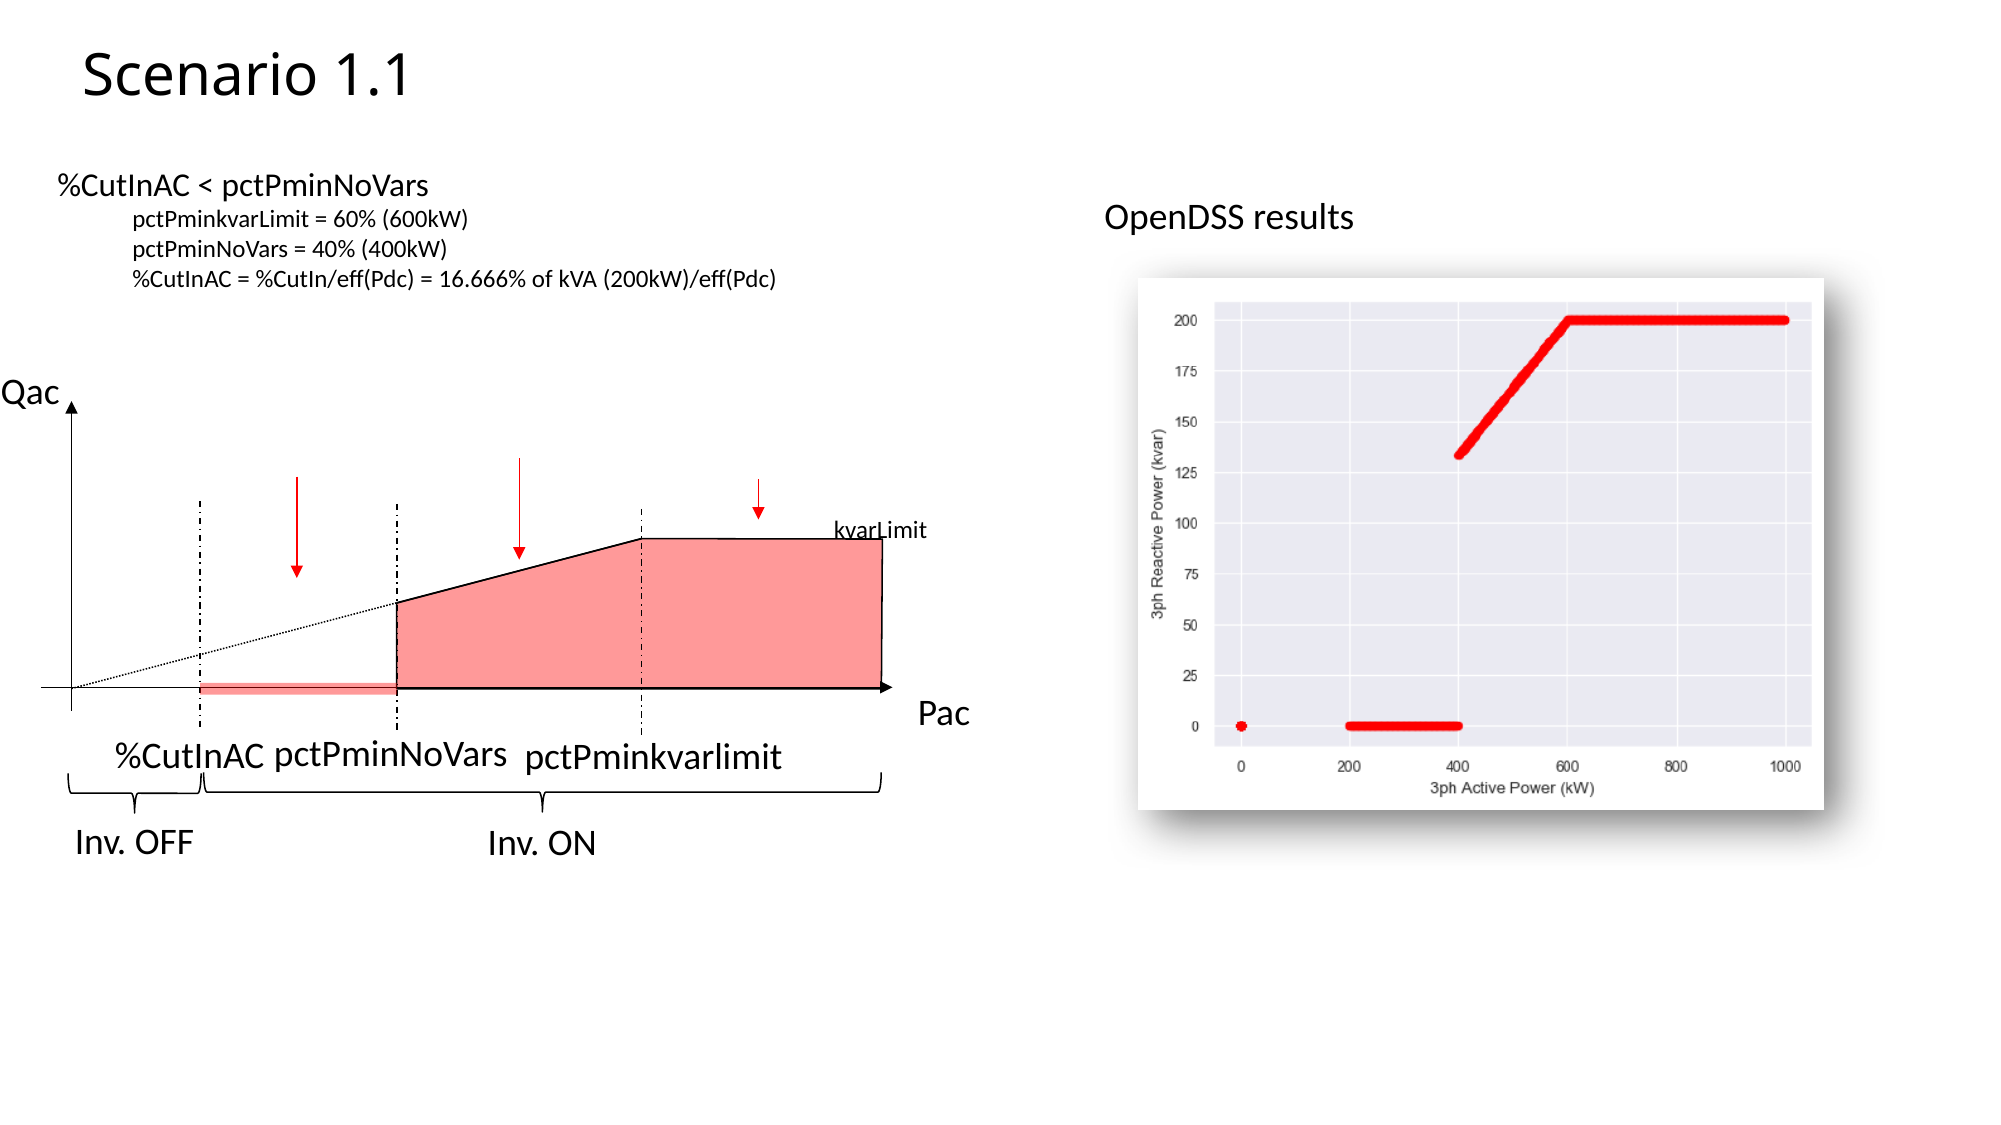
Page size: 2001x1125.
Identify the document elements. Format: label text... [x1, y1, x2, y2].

title Scenario 1.1 [67, 0, 1966, 157]
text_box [0, 359, 986, 858]
picture [1138, 278, 1825, 810]
text_box OpenDSS results [1089, 184, 2000, 245]
text_box %CutInAC < pctPminNoVars pctPminkvarLimit = 60% (600kW) pctPminNoVars = 40% (400kW) %CutInAC = %CutIn/eff(Pdc) = 16.666% of kVA (200kW)/eff(Pdc) [42, 155, 1043, 300]
